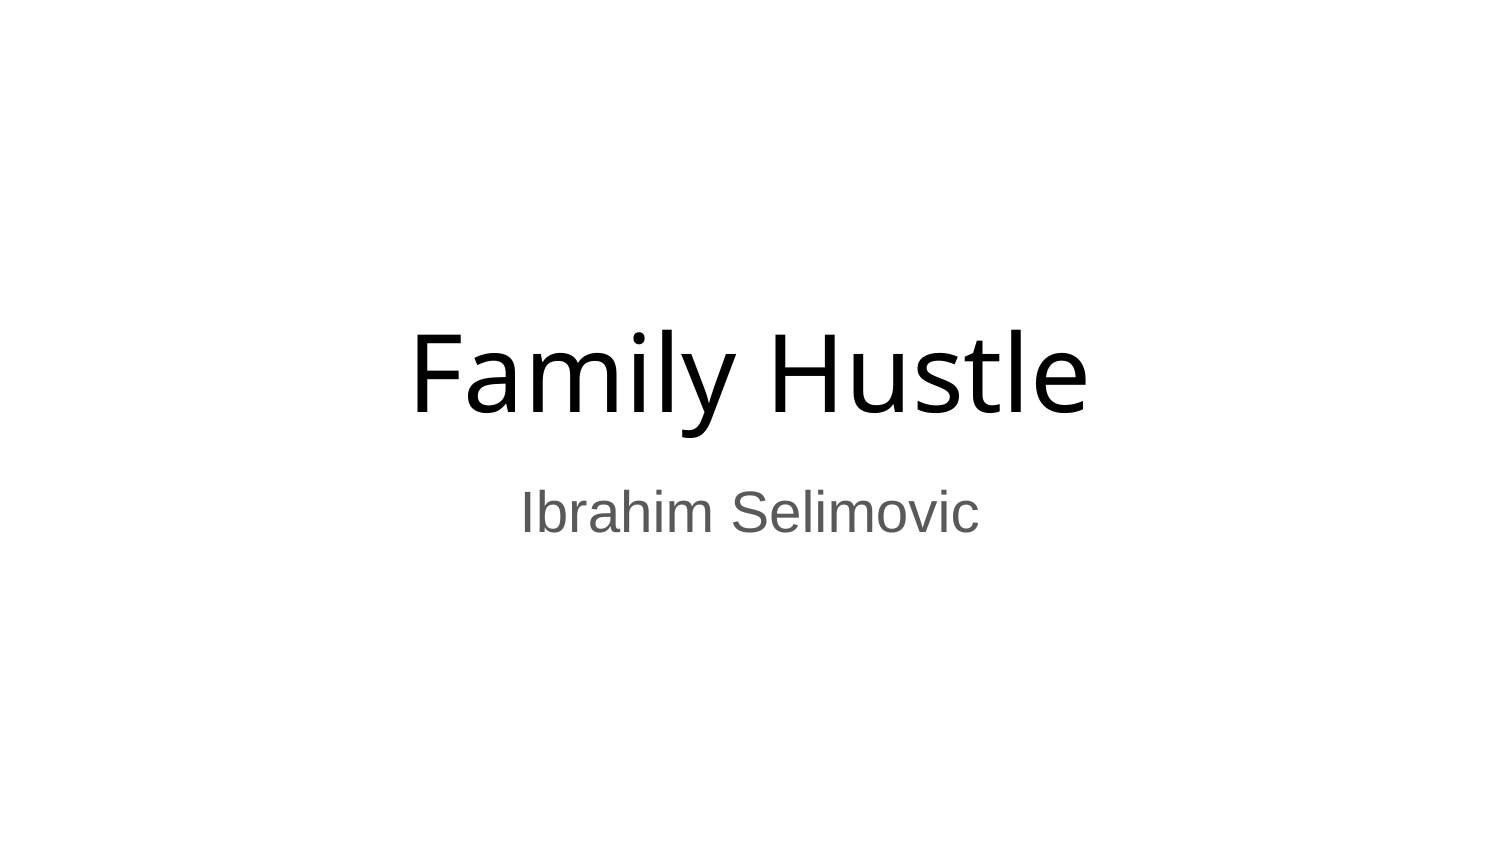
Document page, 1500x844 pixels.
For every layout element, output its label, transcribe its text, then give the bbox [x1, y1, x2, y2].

subtitle Ibrahim Selimovic [51, 464, 1449, 595]
title Family Hustle [51, 122, 1449, 459]
